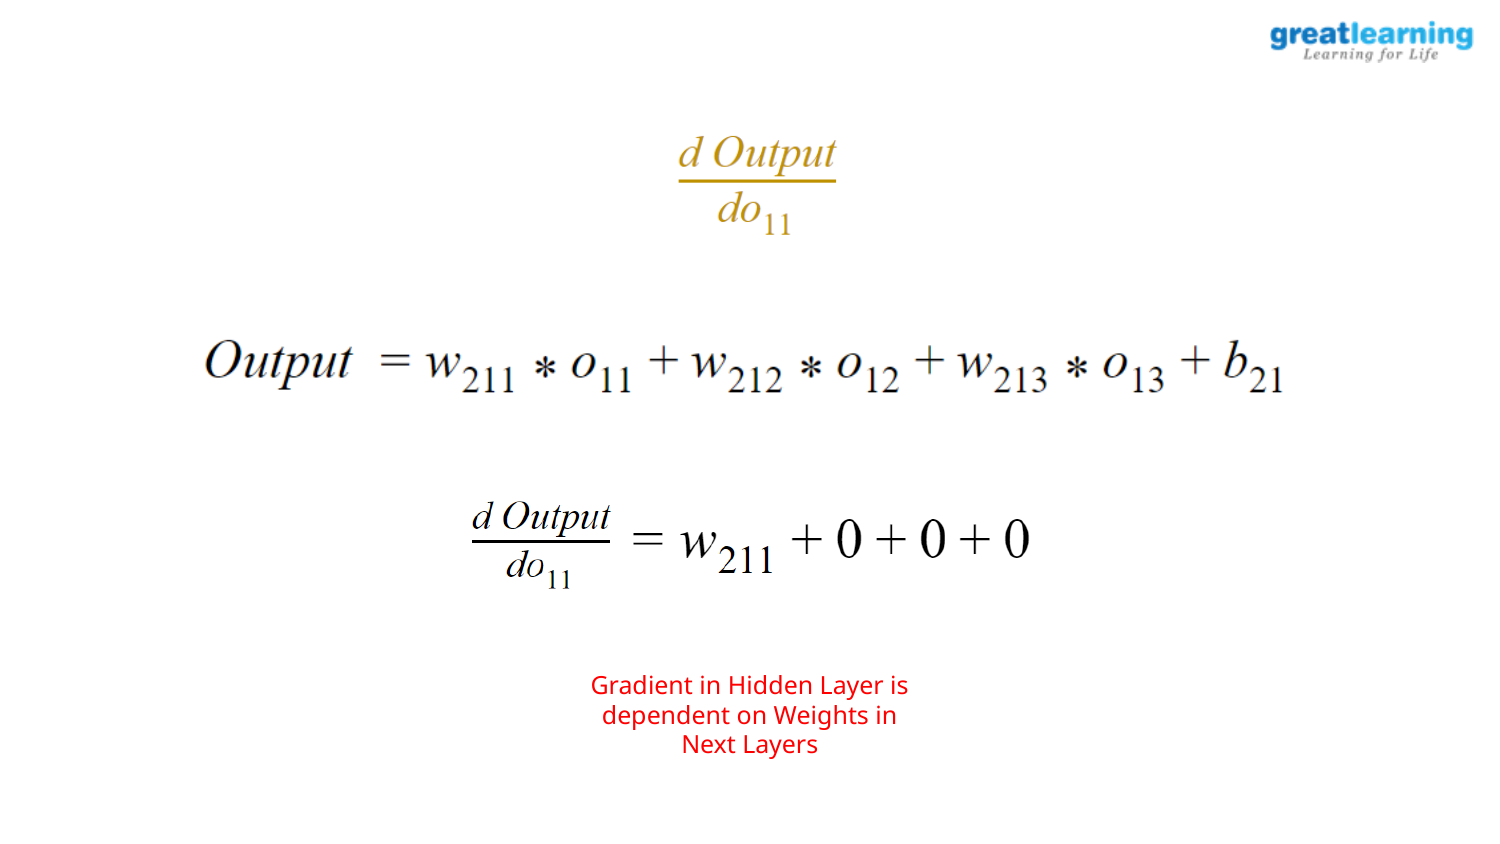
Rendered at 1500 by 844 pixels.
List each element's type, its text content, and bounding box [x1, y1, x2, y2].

picture [647, 102, 853, 256]
picture [1270, 20, 1474, 63]
text_box Gradient in Hidden Layer is dependent on Weights in Next Layers [575, 637, 925, 791]
picture [198, 311, 1301, 426]
picture [452, 472, 1048, 603]
